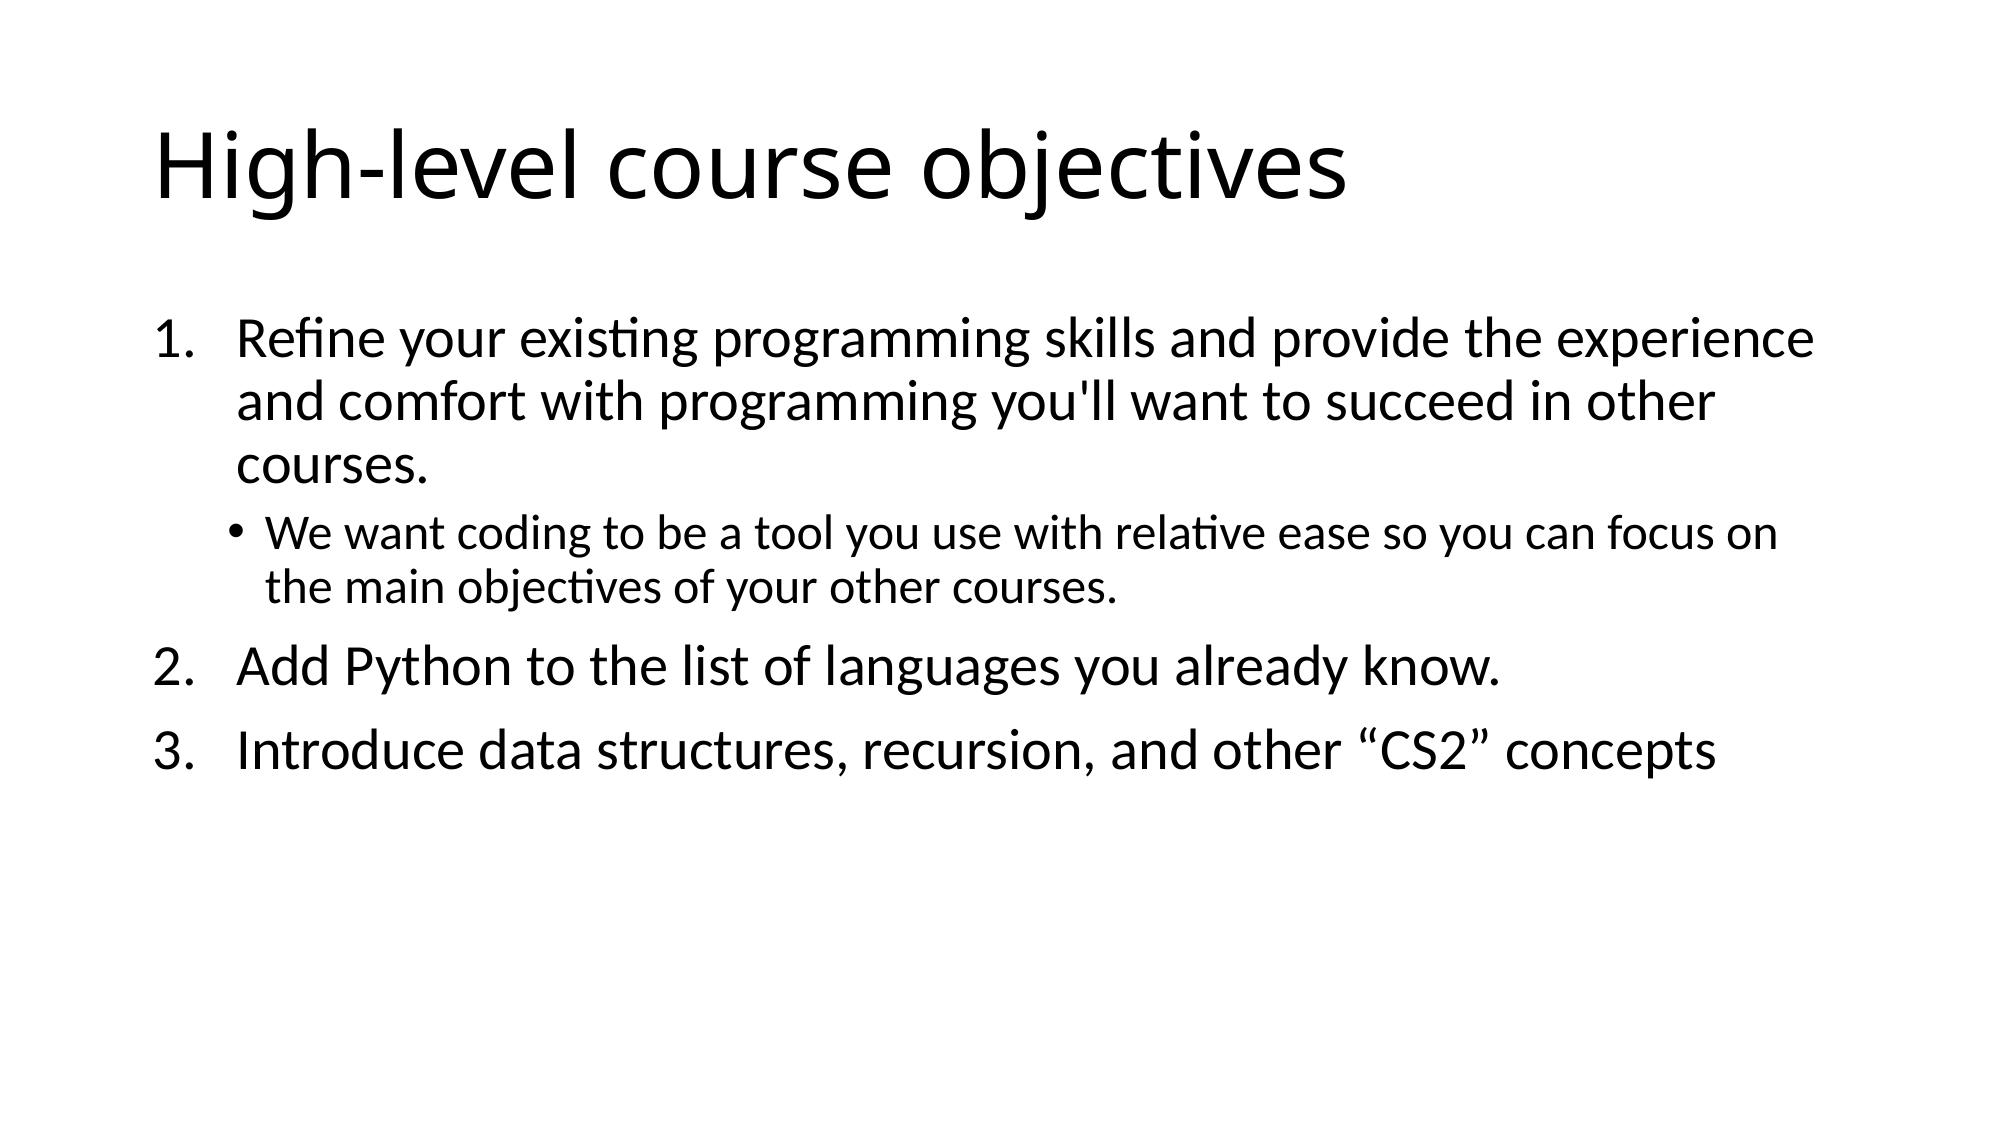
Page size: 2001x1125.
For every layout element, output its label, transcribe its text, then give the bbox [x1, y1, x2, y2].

list Refine your existing programming skills and provide the experience and comfort with programming you'll want to succeed in other courses. We want coding to be a tool you use with relative ease so you can focus on the main objectives of your other courses. Add Python to the list of languages you already know. Introduce data structures, recursion, and other “CS2” concepts [137, 299, 1863, 1014]
title High-level course objectives [137, 59, 1863, 278]
